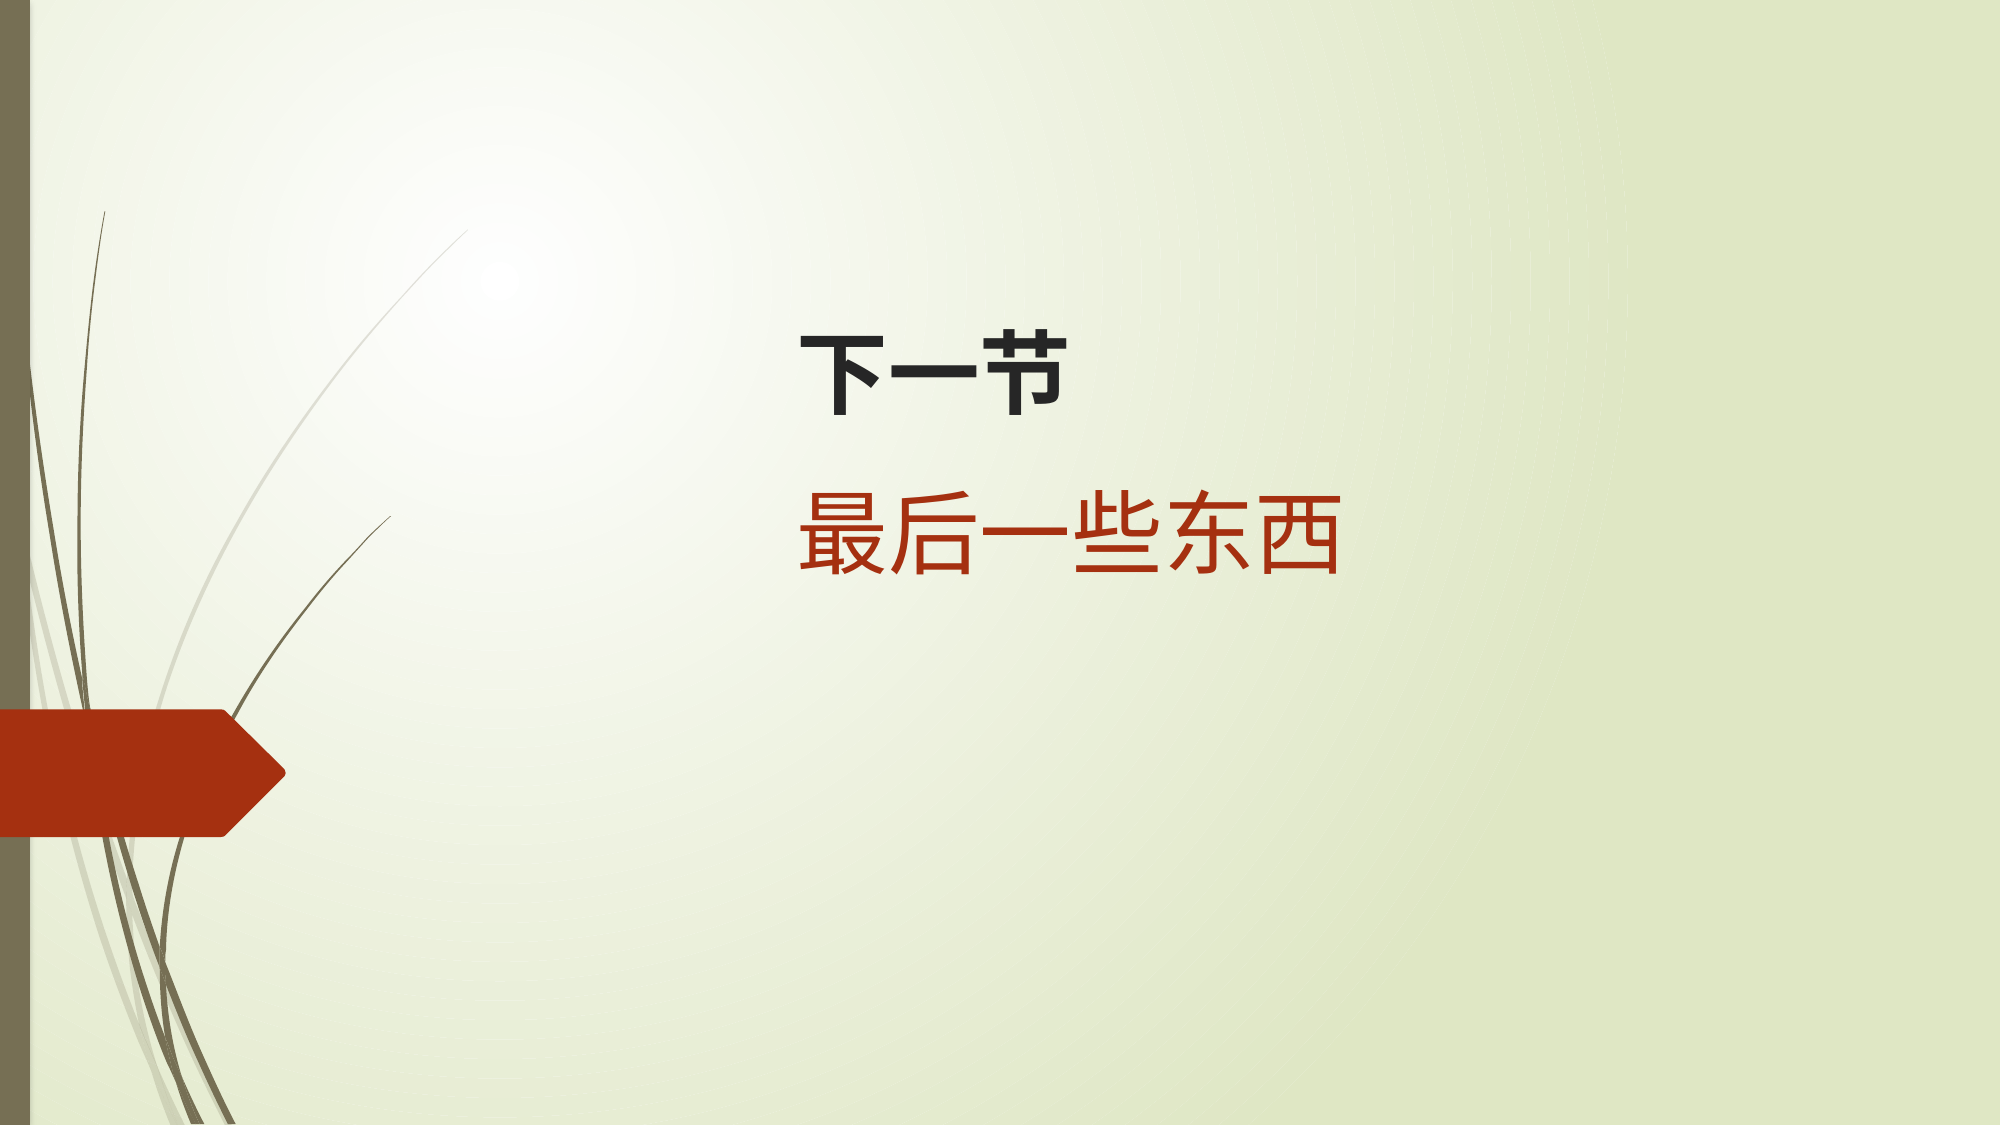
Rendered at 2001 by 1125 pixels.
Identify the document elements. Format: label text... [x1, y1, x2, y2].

text_box 下一节 最后一些东西 [781, 308, 1455, 594]
